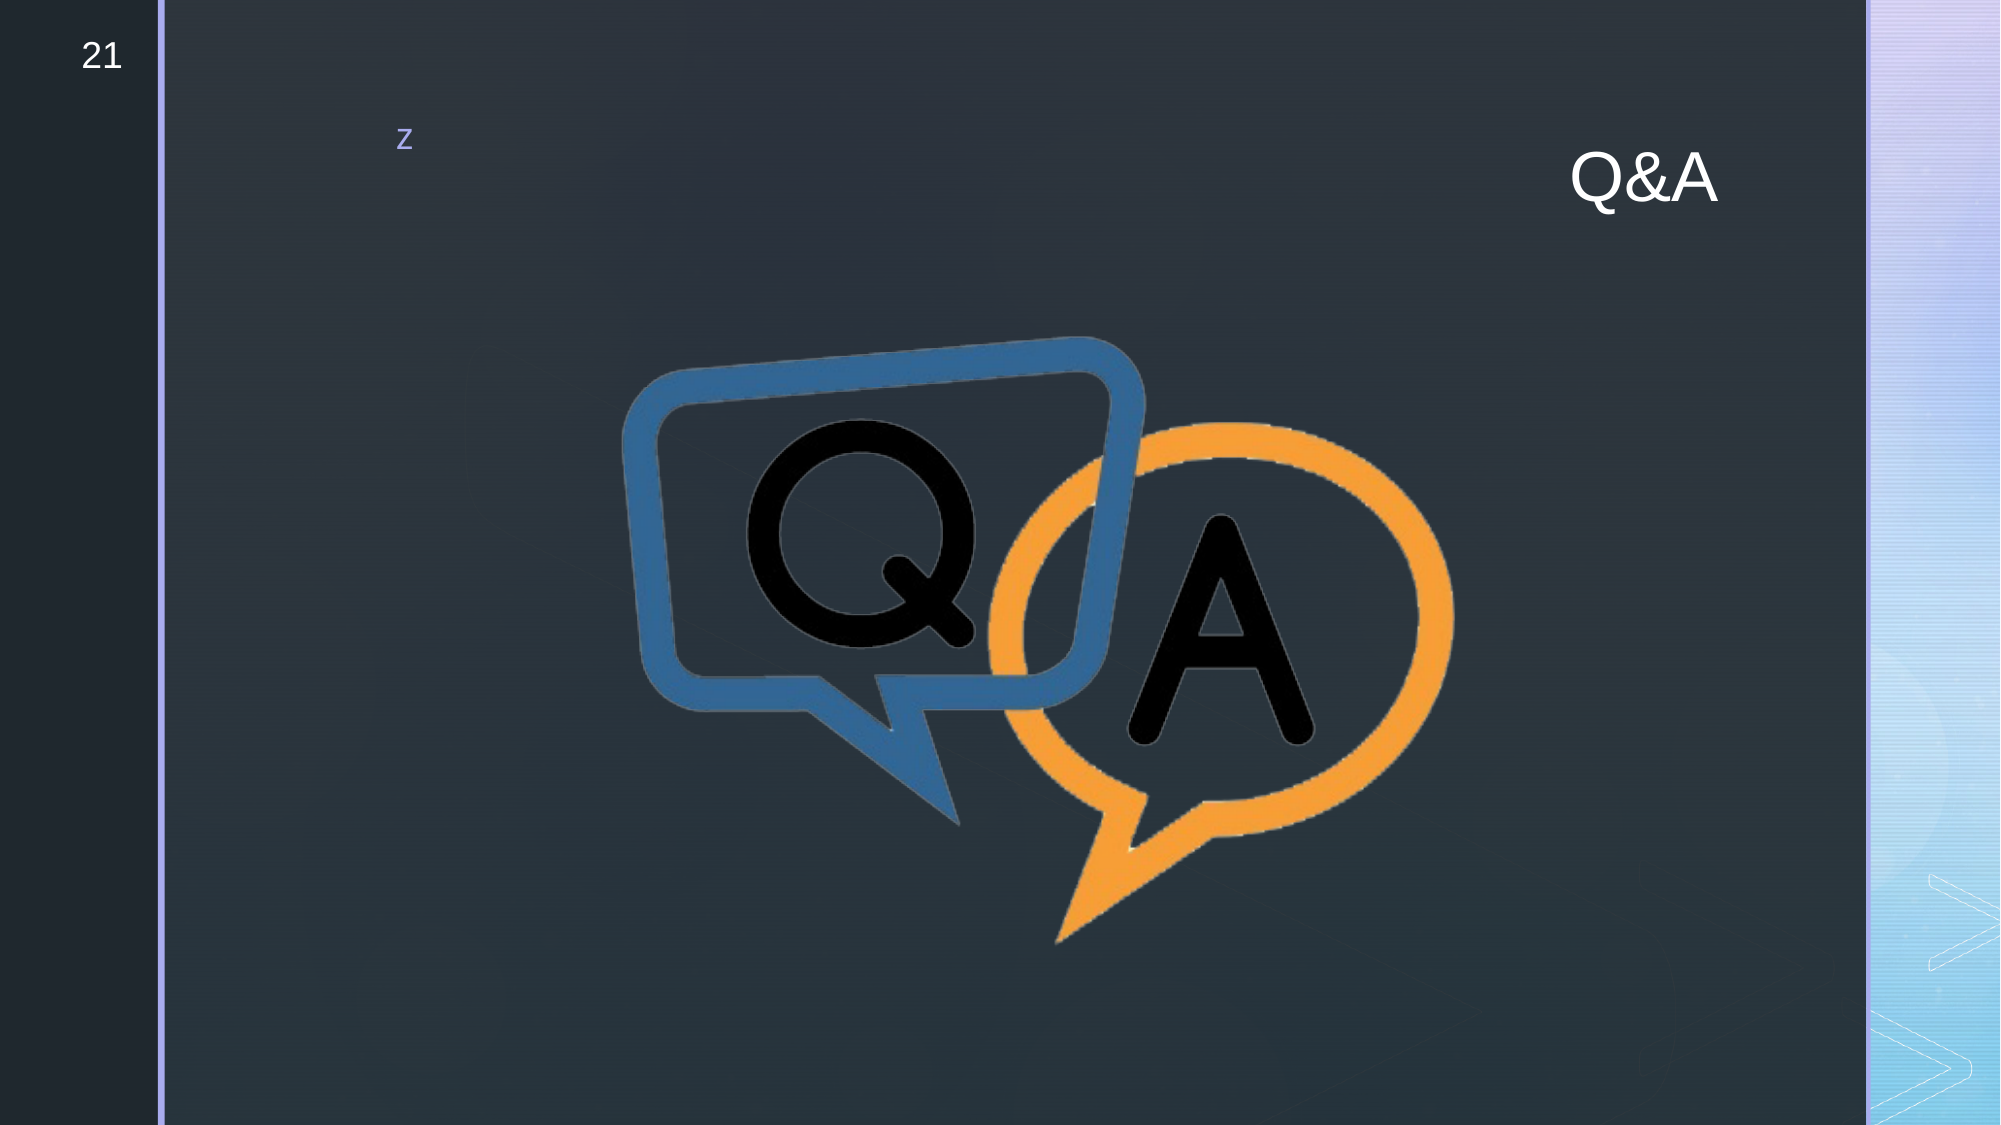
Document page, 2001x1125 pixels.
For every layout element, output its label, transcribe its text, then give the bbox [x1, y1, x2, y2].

title Q&A [428, 132, 1734, 186]
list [353, 186, 1847, 1125]
picture [1871, 0, 2001, 1125]
slide_number 21 [25, 26, 131, 80]
